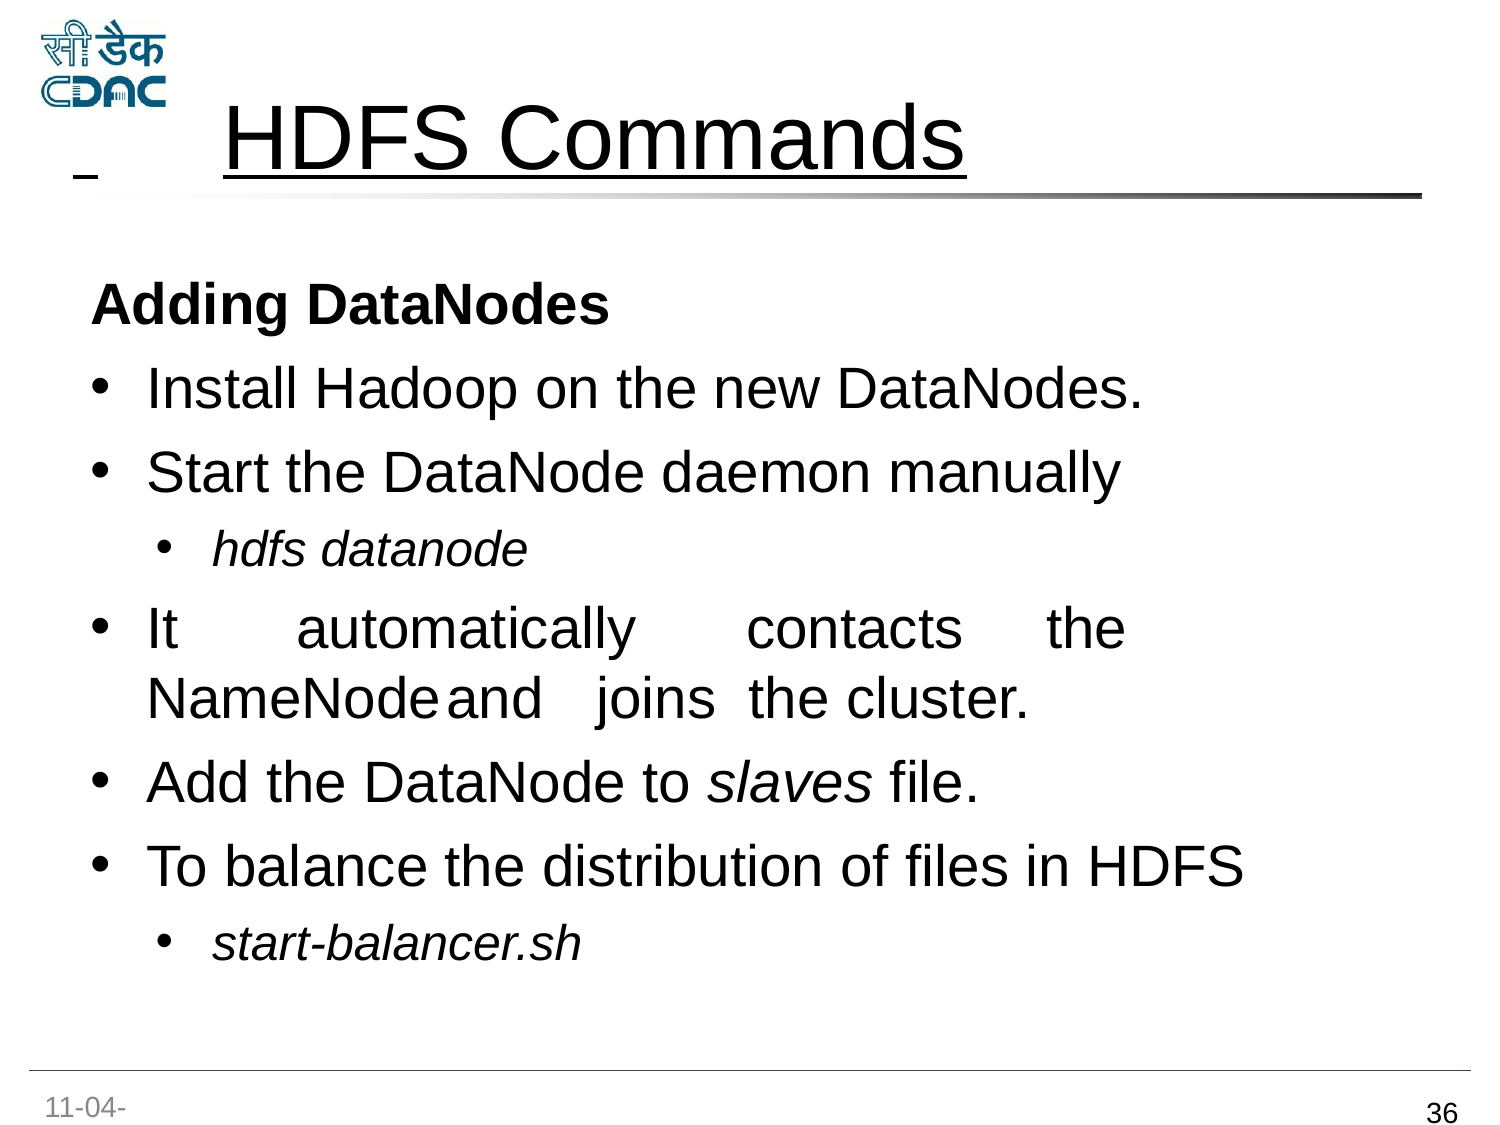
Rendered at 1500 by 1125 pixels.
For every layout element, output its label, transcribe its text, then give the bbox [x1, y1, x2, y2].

slide_number ‹#› [1421, 1093, 1460, 1125]
title HDFS Commands [70, 75, 1425, 191]
text_box [72, 193, 1423, 199]
text_box [41, 19, 166, 107]
text_box Adding DataNodes Install Hadoop on the new DataNodes. Start the DataNode daemon manually hdfs datanode It automatically contacts the NameNode and joins the cluster. Add the DataNode to slaves file. To balance the distribution of files in HDFS start-balancer.sh [87, 250, 1412, 974]
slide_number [42, 1087, 183, 1121]
